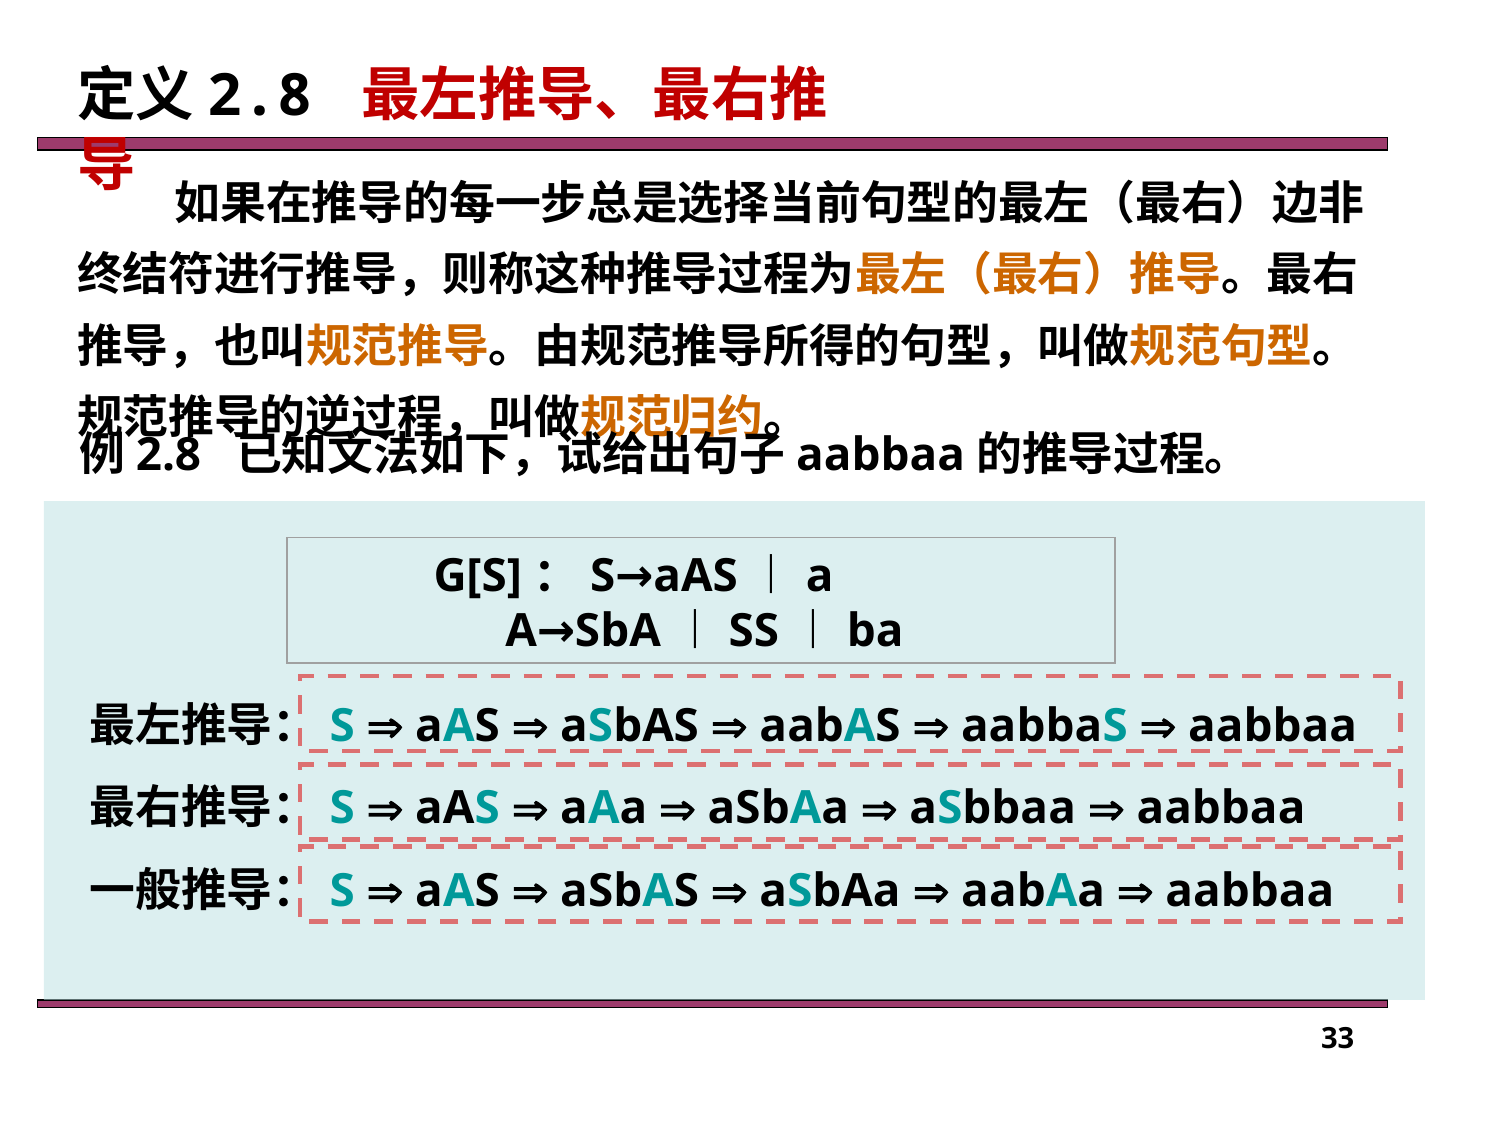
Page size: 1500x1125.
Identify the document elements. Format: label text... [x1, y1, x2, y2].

text_box 如果在推导的每一步总是选择当前句型的最左（最右）边非终结符进行推导，则称这种推导过程为最左（最右）推导。最右推导，也叫规范推导。由规范推导所得的句型，叫做规范句型。规范推导的逆过程，叫做规范归约。 [62, 149, 1413, 451]
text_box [286, 537, 1116, 664]
text_box 最左推导：S  aAS  aSbAS  aabAS  aabbaS  aabbaa 最右推导：S  aAS  aAa  aSbAa  aSbbaa  aabbaa 一般推导：S  aAS  aSbAS  aSbAa  aabAa  aabbaa [75, 660, 1403, 923]
slide_number 33 [1162, 1012, 1500, 1075]
text_box 定义2.8 最左推导、最右推导 [62, 49, 888, 205]
text_box 例2.8 已知文法如下，试给出句子aabbaa的推导过程。 [64, 416, 1412, 487]
text_box [43, 501, 1425, 1000]
